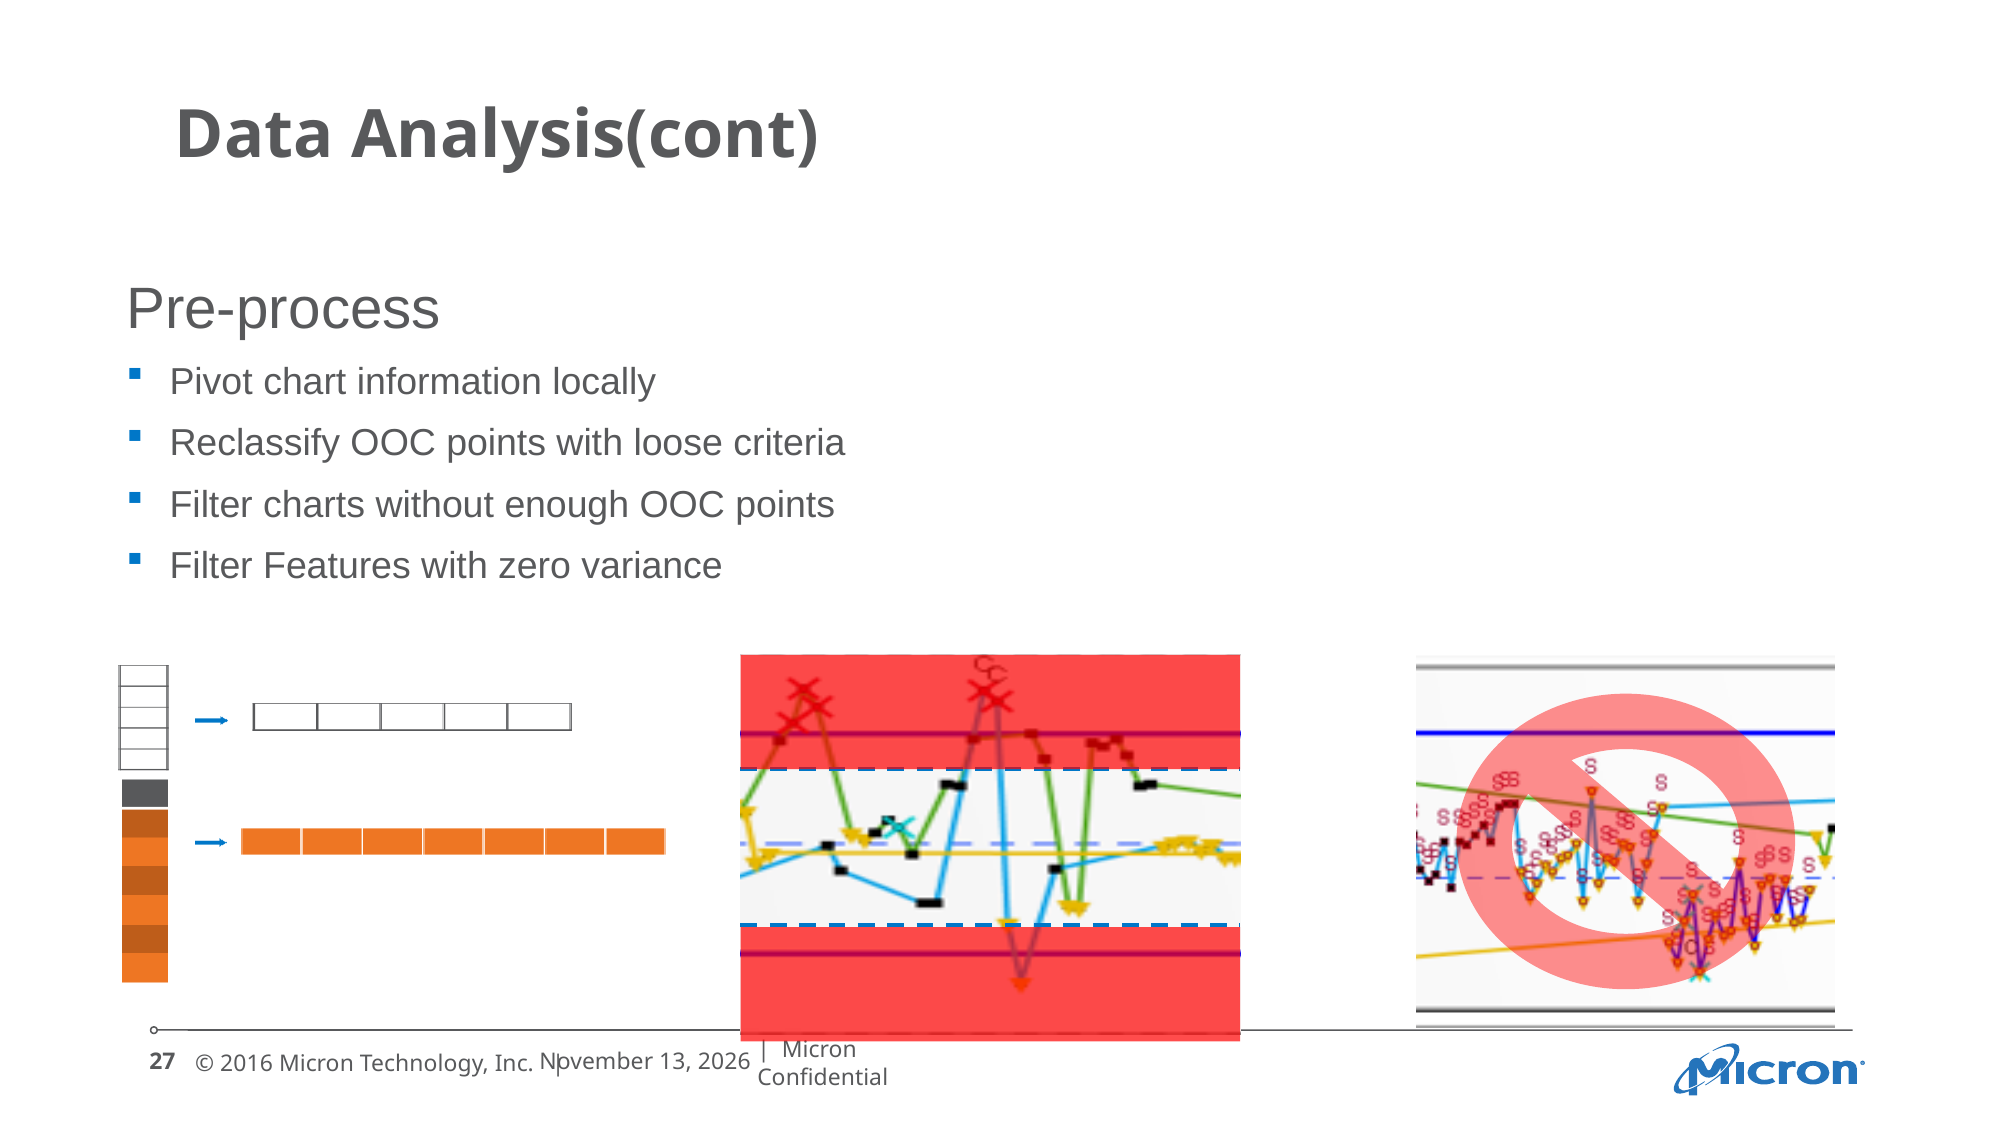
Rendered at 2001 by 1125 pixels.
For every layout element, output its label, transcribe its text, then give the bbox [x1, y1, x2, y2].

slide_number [534, 1053, 756, 1082]
slide_number 27 [149, 1053, 195, 1082]
picture [740, 926, 1241, 1035]
picture [96, 654, 689, 990]
picture [740, 770, 1241, 924]
picture [740, 654, 1241, 768]
text_box Data Analysis(cont) [175, 24, 1878, 178]
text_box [1416, 654, 1835, 1029]
list Pre-process Pivot chart information locally Reclassify OOC points with loose criteria Filter charts without enough OOC points Filter Features with zero variance [75, 183, 1878, 1053]
footer | Micron Confidential [757, 1053, 987, 1082]
